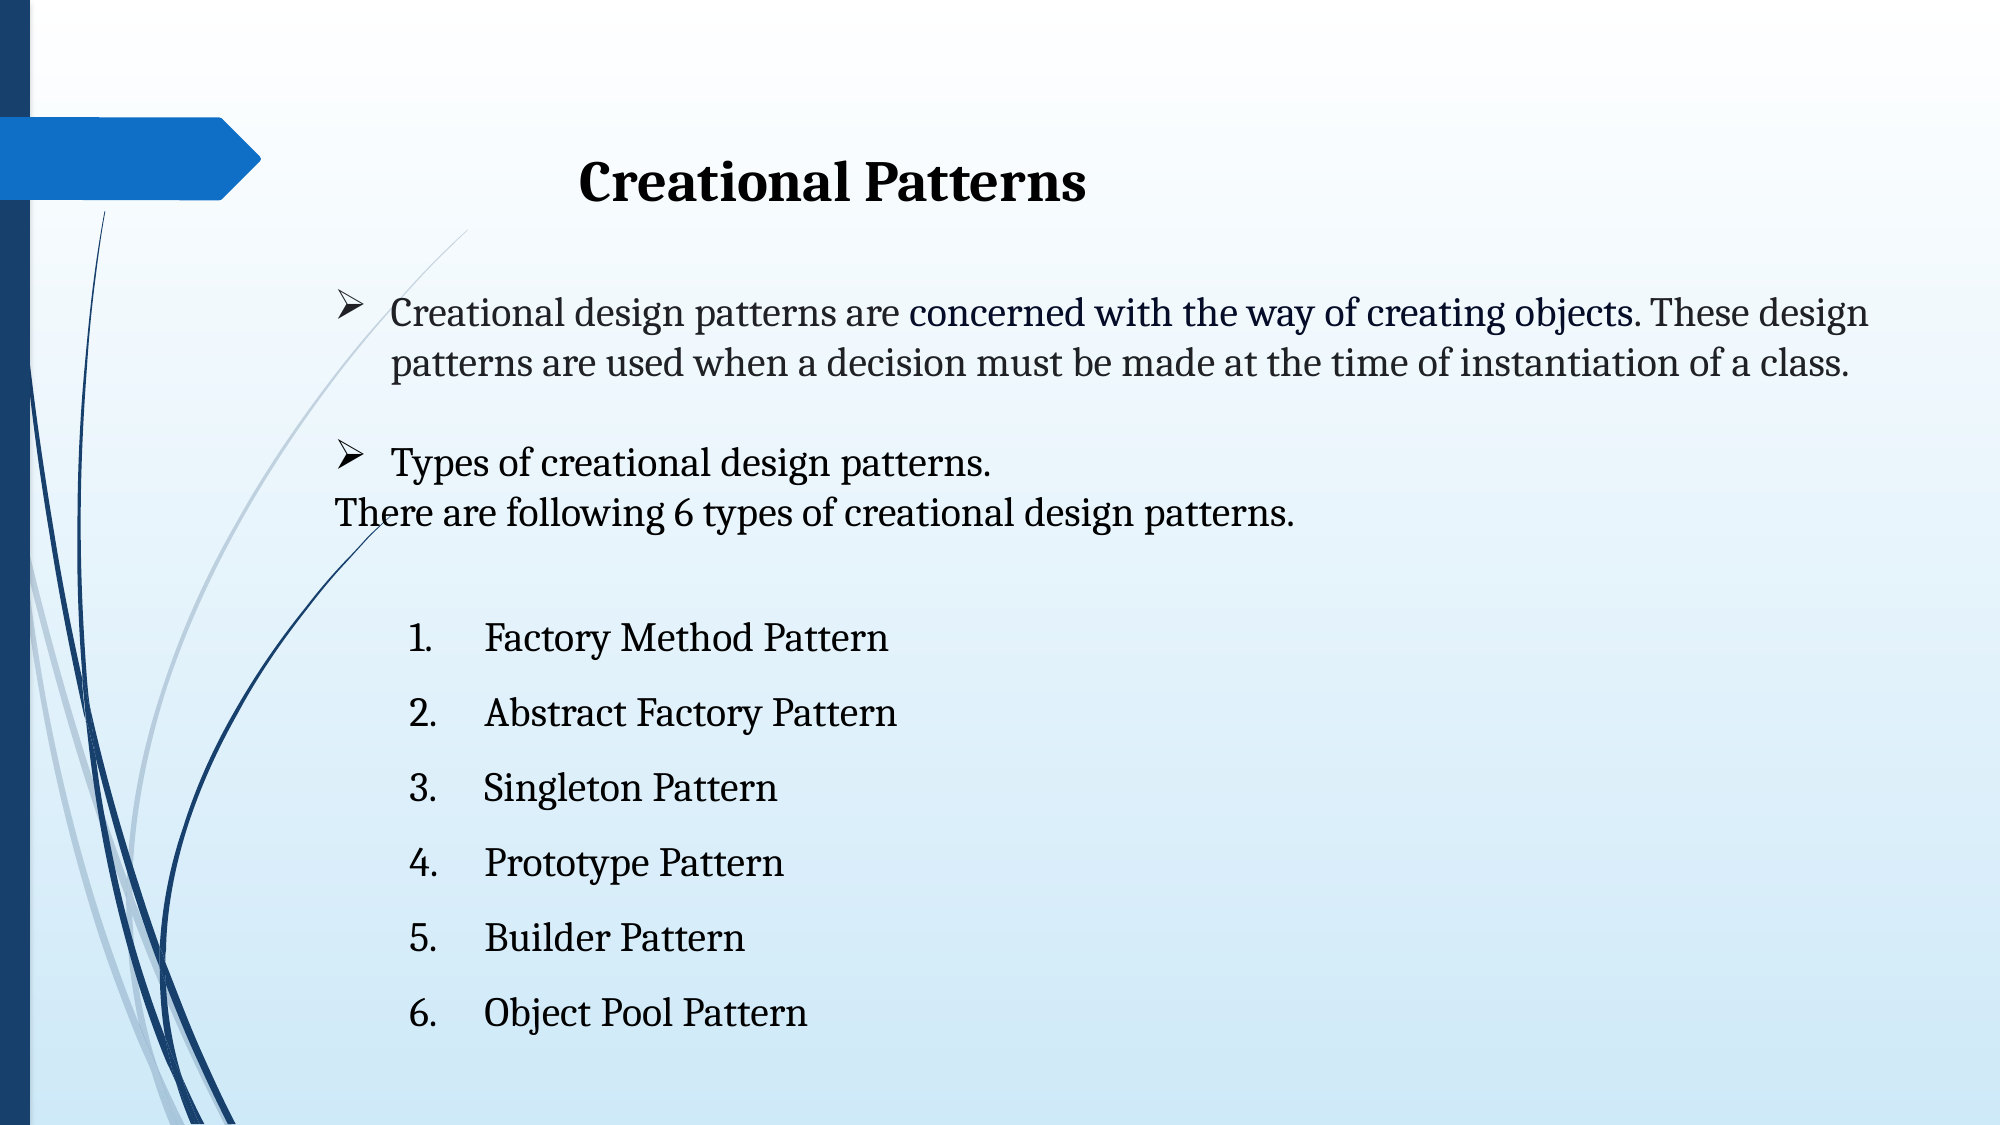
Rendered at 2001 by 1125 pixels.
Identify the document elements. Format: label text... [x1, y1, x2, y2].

text_box Creational design patterns are concerned with the way of creating objects. These design patterns are used when a decision must be made at the time of instantiation of a class. Types of creational design patterns. There are following 6 types of creational design patterns. Factory Method Pattern Abstract Factory Pattern Singleton Pattern Prototype Pattern Builder Pattern Object Pool Pattern [319, 276, 1896, 1092]
text_box Creational Patterns [565, 135, 1262, 220]
